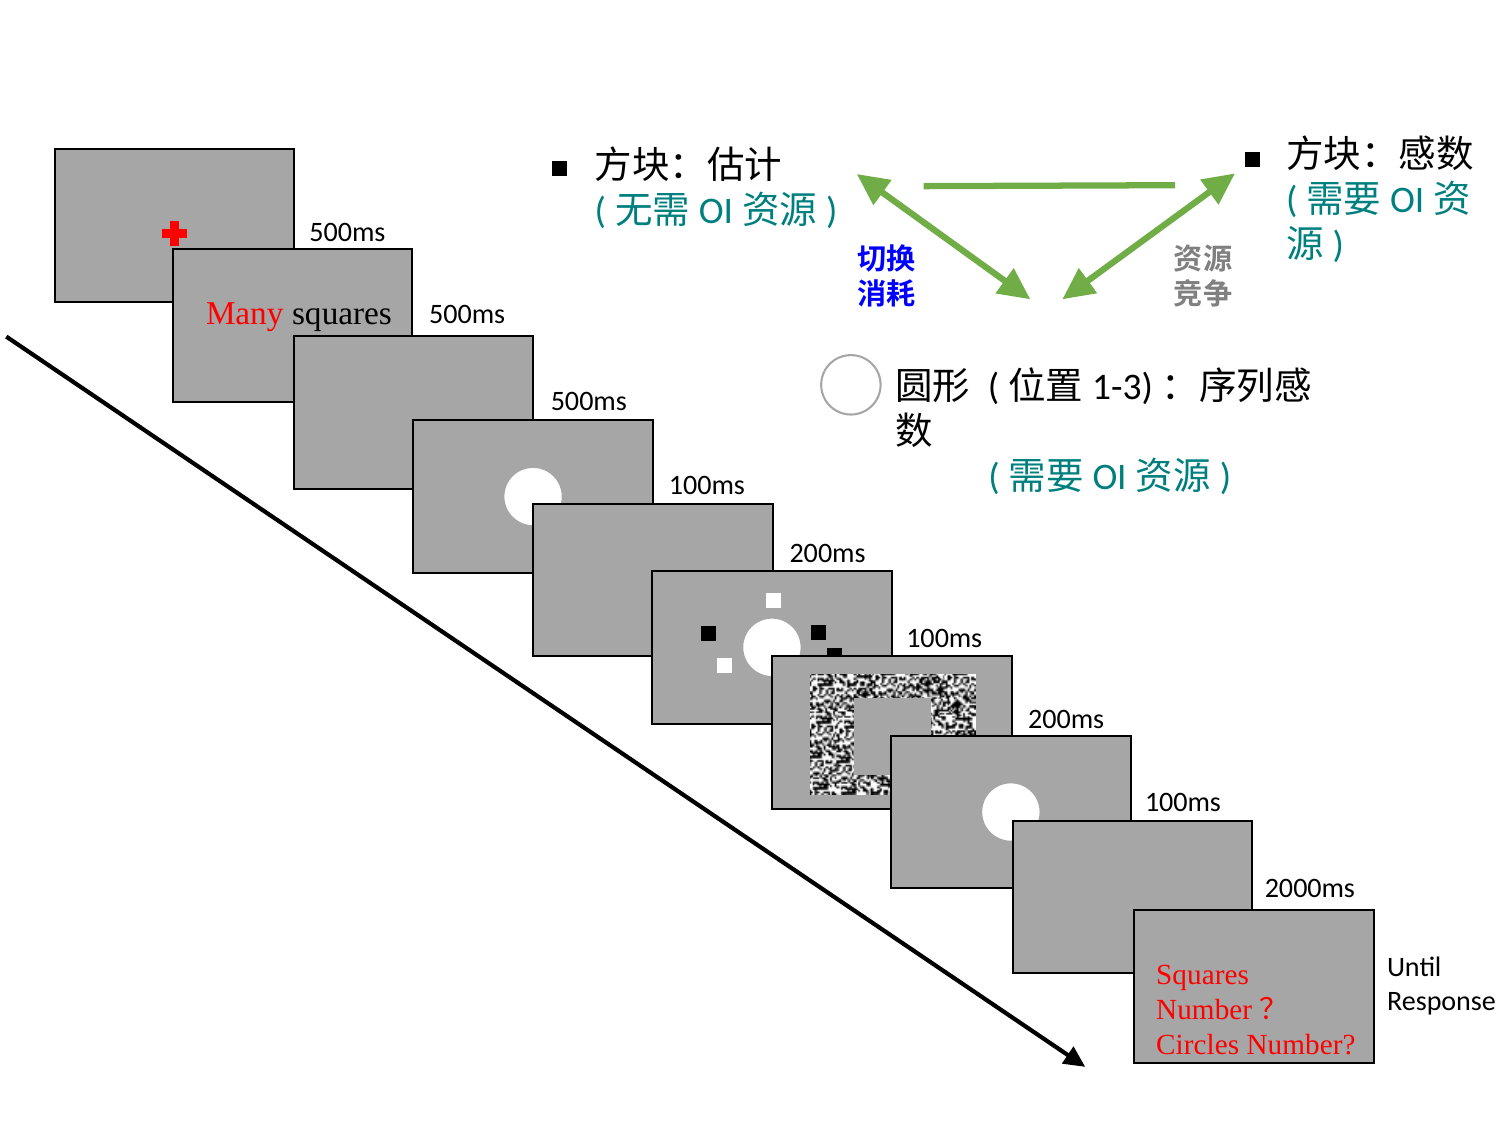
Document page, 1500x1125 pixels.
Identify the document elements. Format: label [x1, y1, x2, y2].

text_box [6, 122, 1500, 1069]
